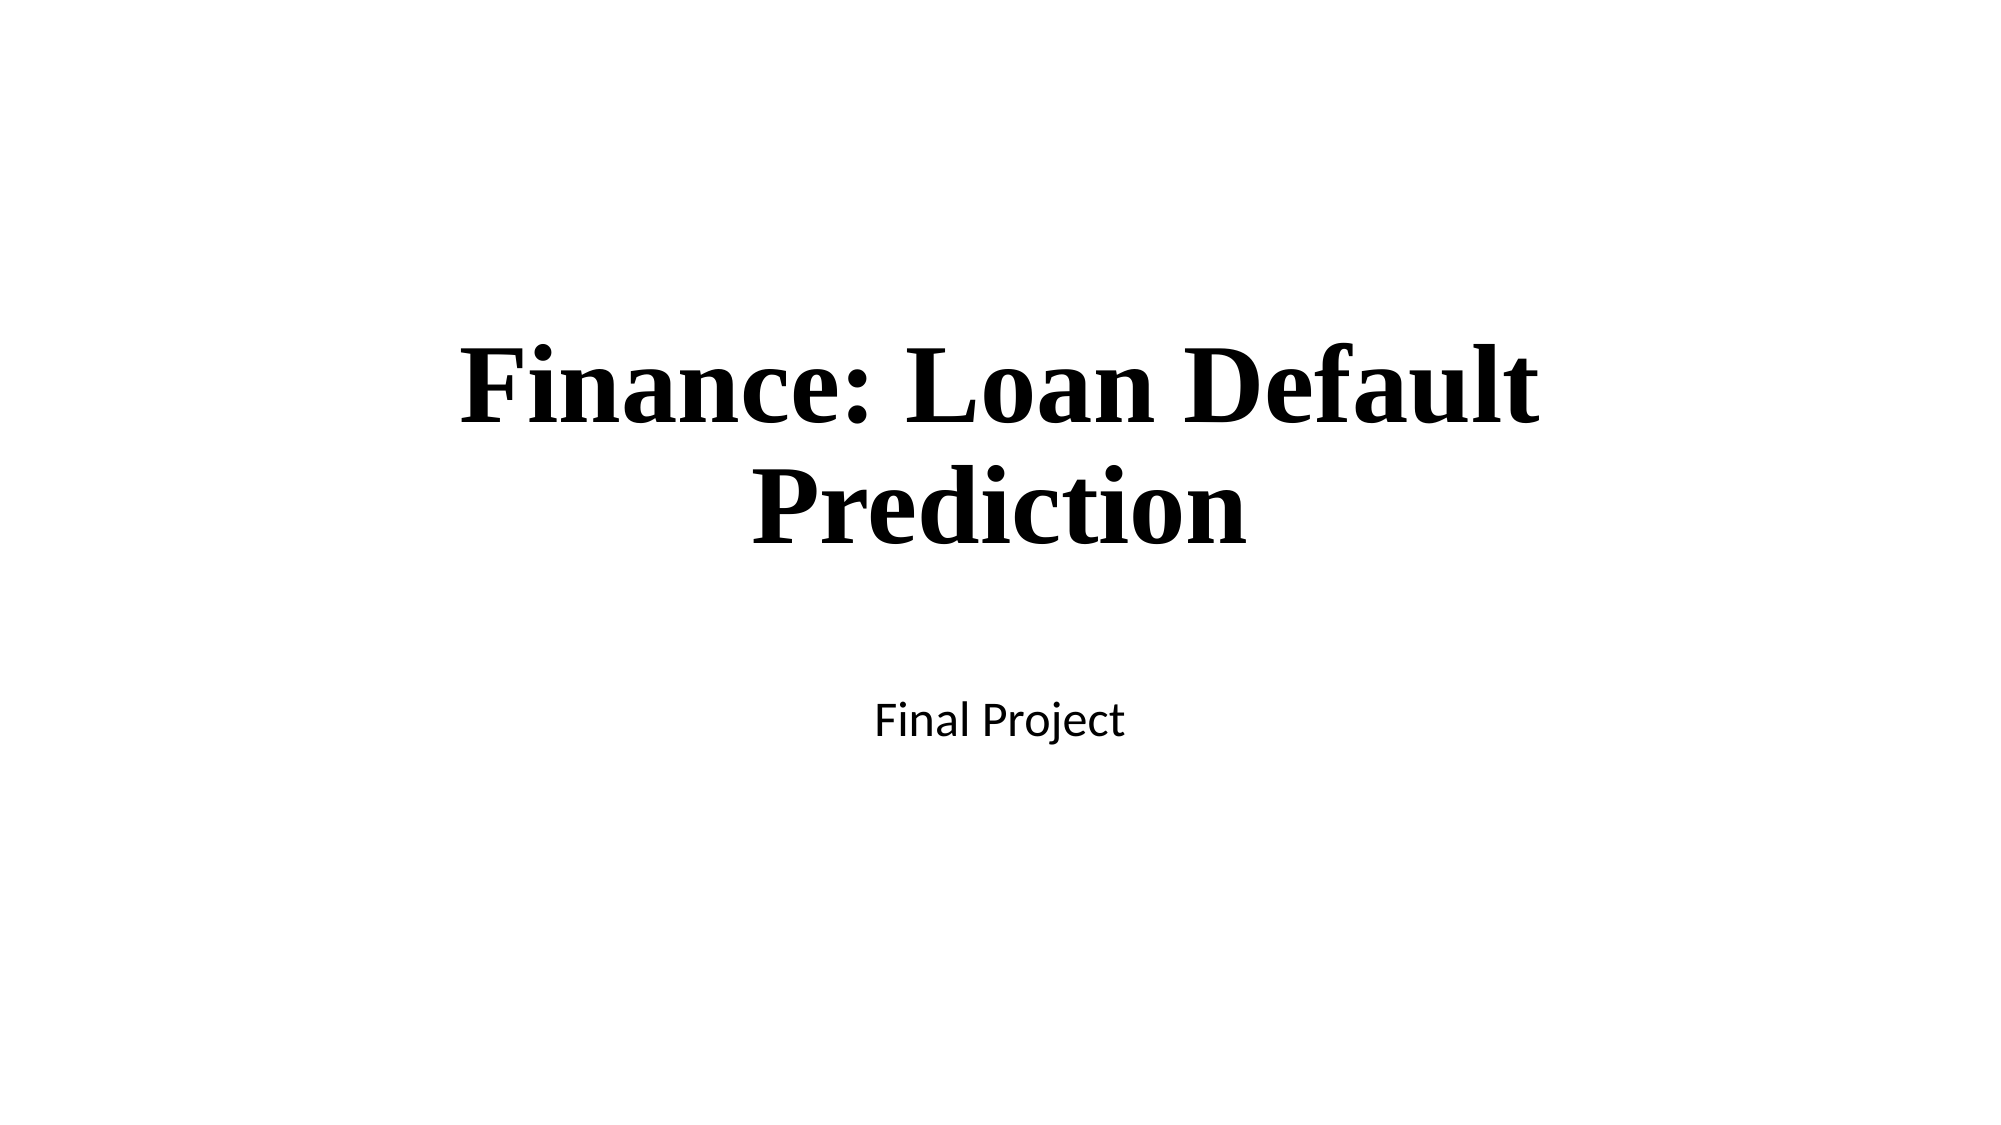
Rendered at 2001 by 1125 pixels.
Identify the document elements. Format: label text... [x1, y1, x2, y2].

subtitle Final Project [249, 686, 1750, 863]
title Finance: Loan Default Prediction [249, 184, 1750, 576]
